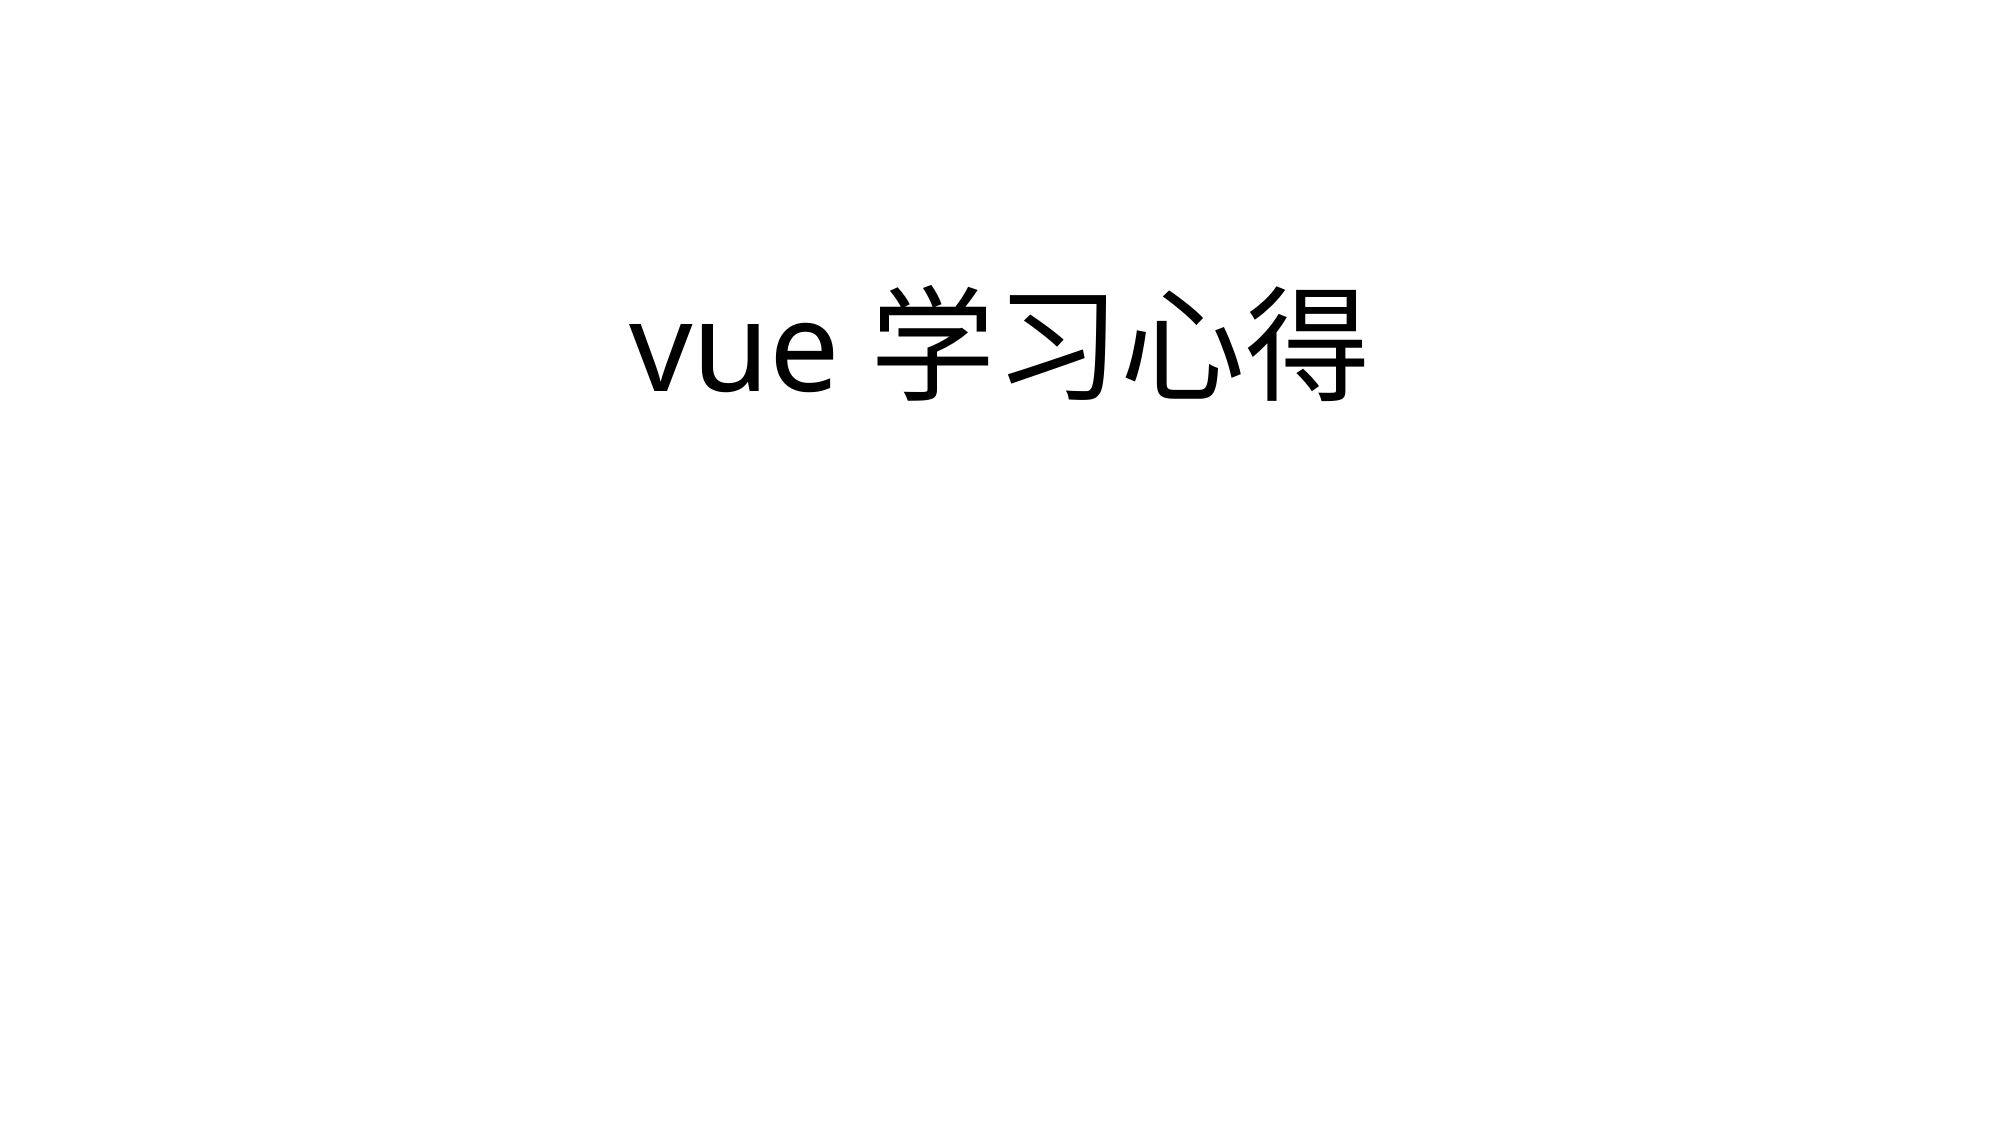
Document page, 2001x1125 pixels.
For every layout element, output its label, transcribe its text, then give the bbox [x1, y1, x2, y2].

title vue学习心得 [249, 184, 1750, 576]
